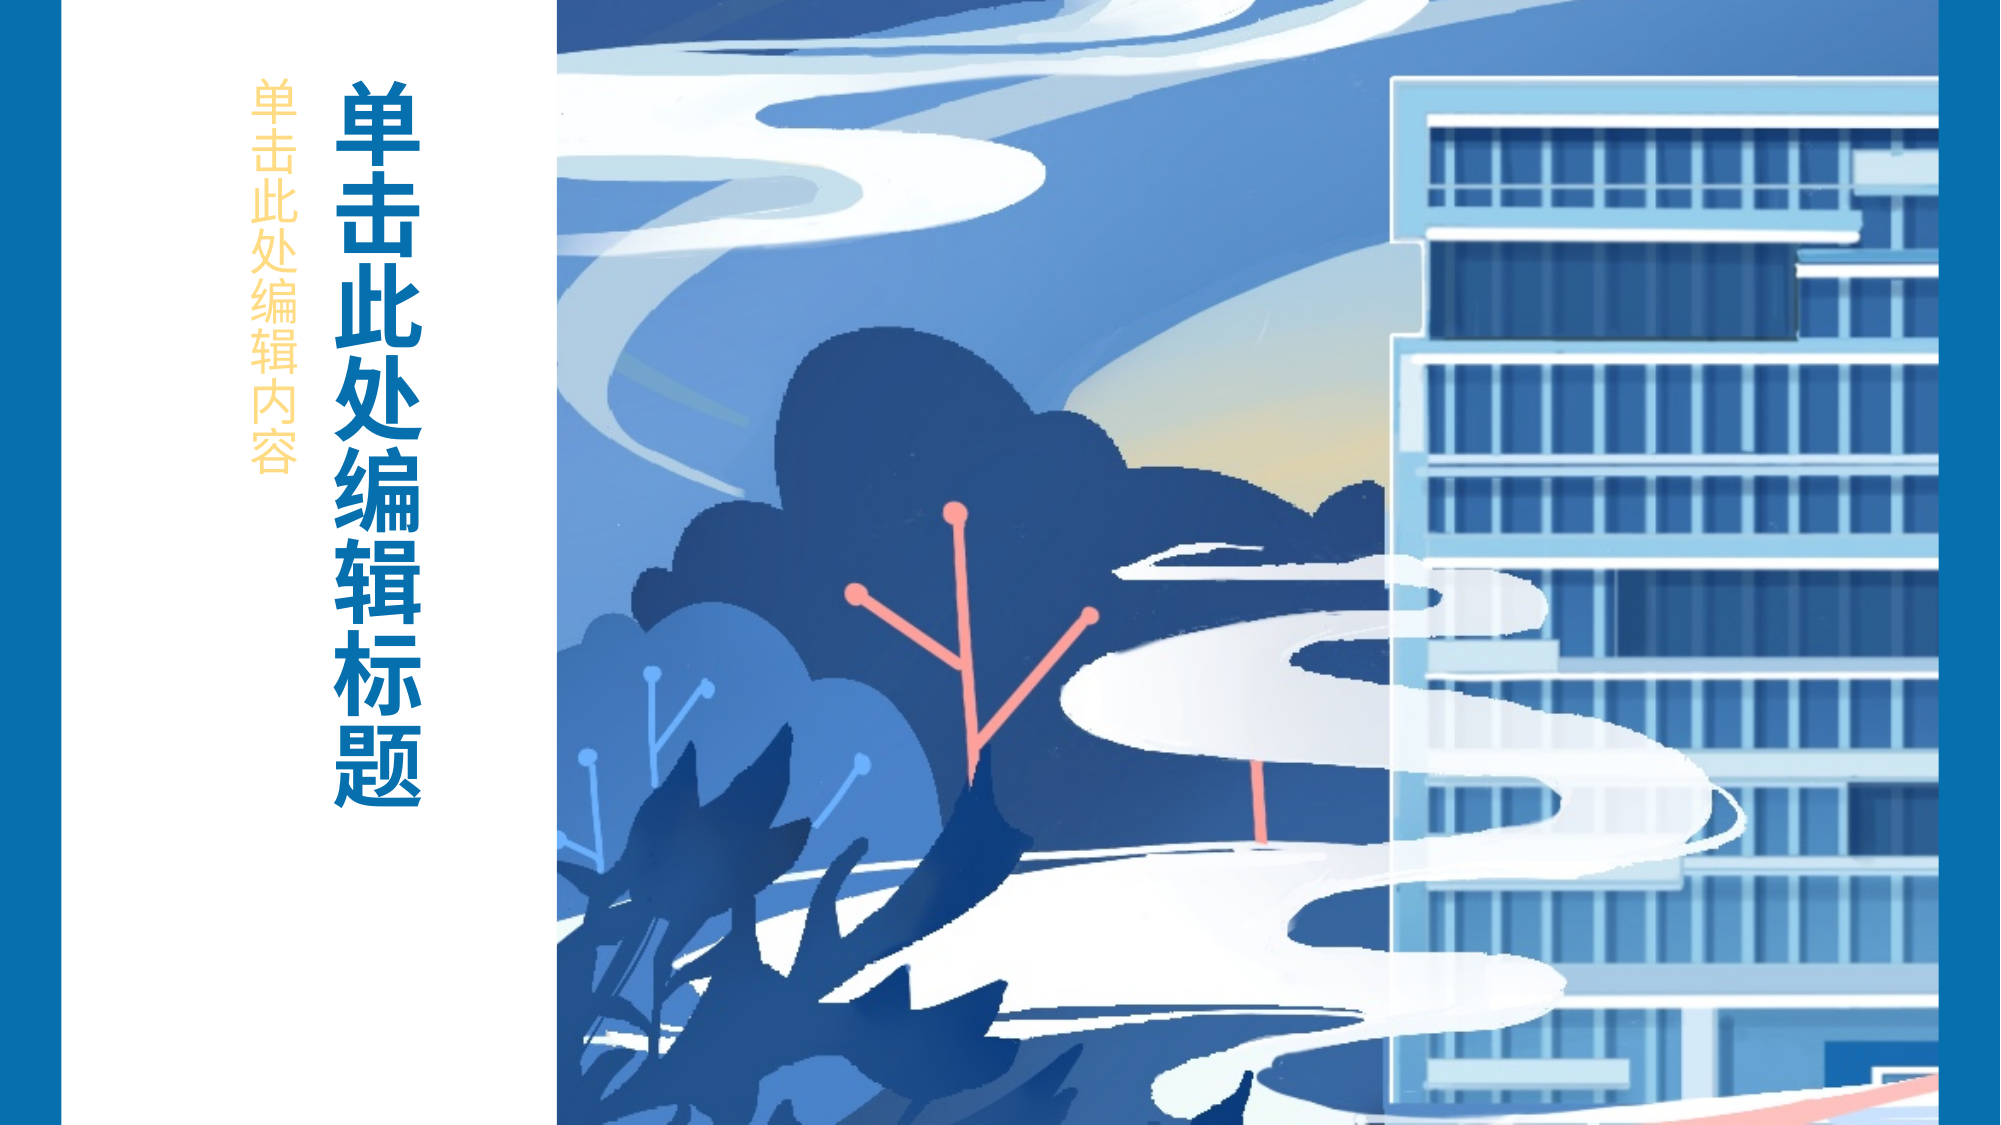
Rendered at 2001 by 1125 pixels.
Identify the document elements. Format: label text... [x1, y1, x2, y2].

list 单击此处编辑内容 [234, 61, 311, 1043]
picture [556, 0, 1938, 1125]
list 单击此处编辑标题 [311, 62, 429, 1043]
